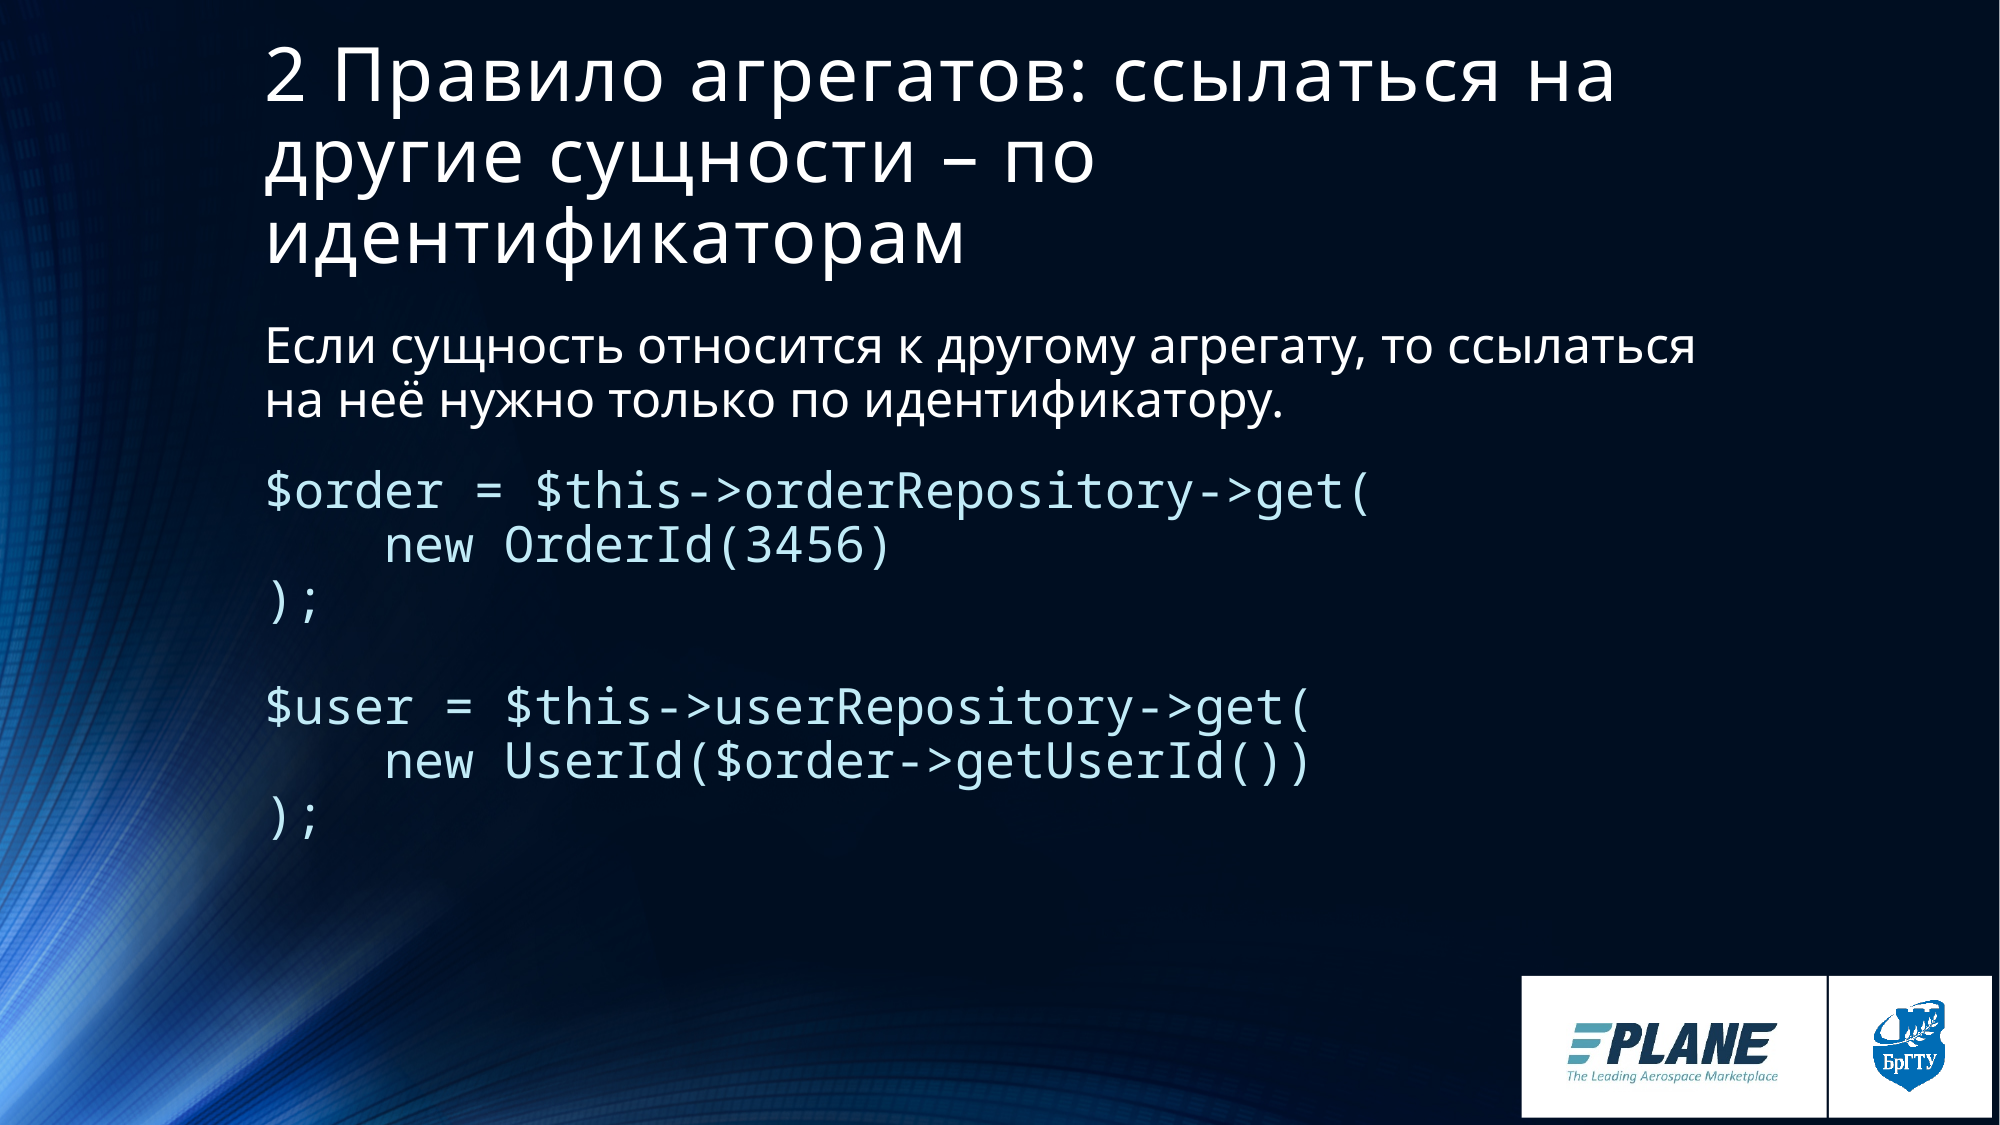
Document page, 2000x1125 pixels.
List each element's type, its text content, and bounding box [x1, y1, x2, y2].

picture [0, 0, 2000, 1125]
title 2 Правило агрегатов: ссылаться на другие сущности – по идентификаторам [249, 62, 1750, 288]
list Если сущность относится к другому агрегату, то ссылаться на неё нужно только по идентификатору. $order = $this->orderRepository->get( new OrderId(3456) ); $user = $this->userRepository->get( new UserId($order->getUserId()) ); [249, 312, 1749, 988]
